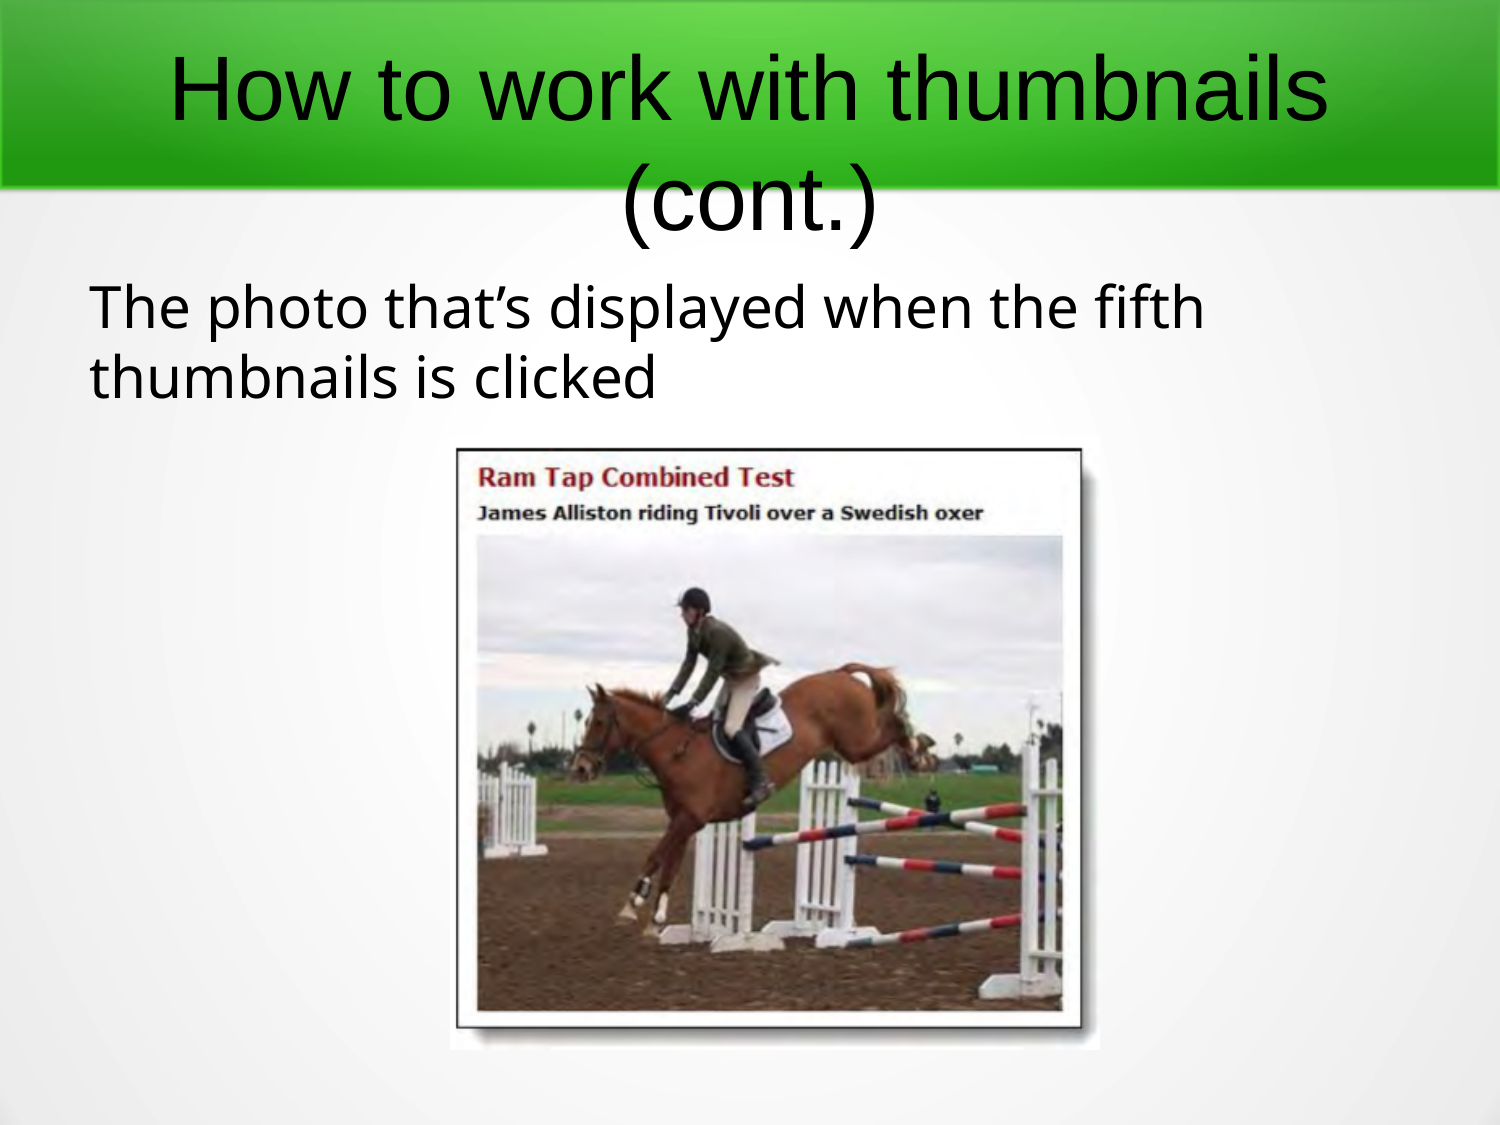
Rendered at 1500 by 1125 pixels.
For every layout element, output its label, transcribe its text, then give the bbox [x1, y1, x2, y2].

picture [0, 0, 1500, 1125]
text_box The photo that’s displayed when the fifth thumbnails is clicked [75, 262, 1425, 1005]
text_box How to work with thumbnails (cont.) [75, 45, 1425, 233]
